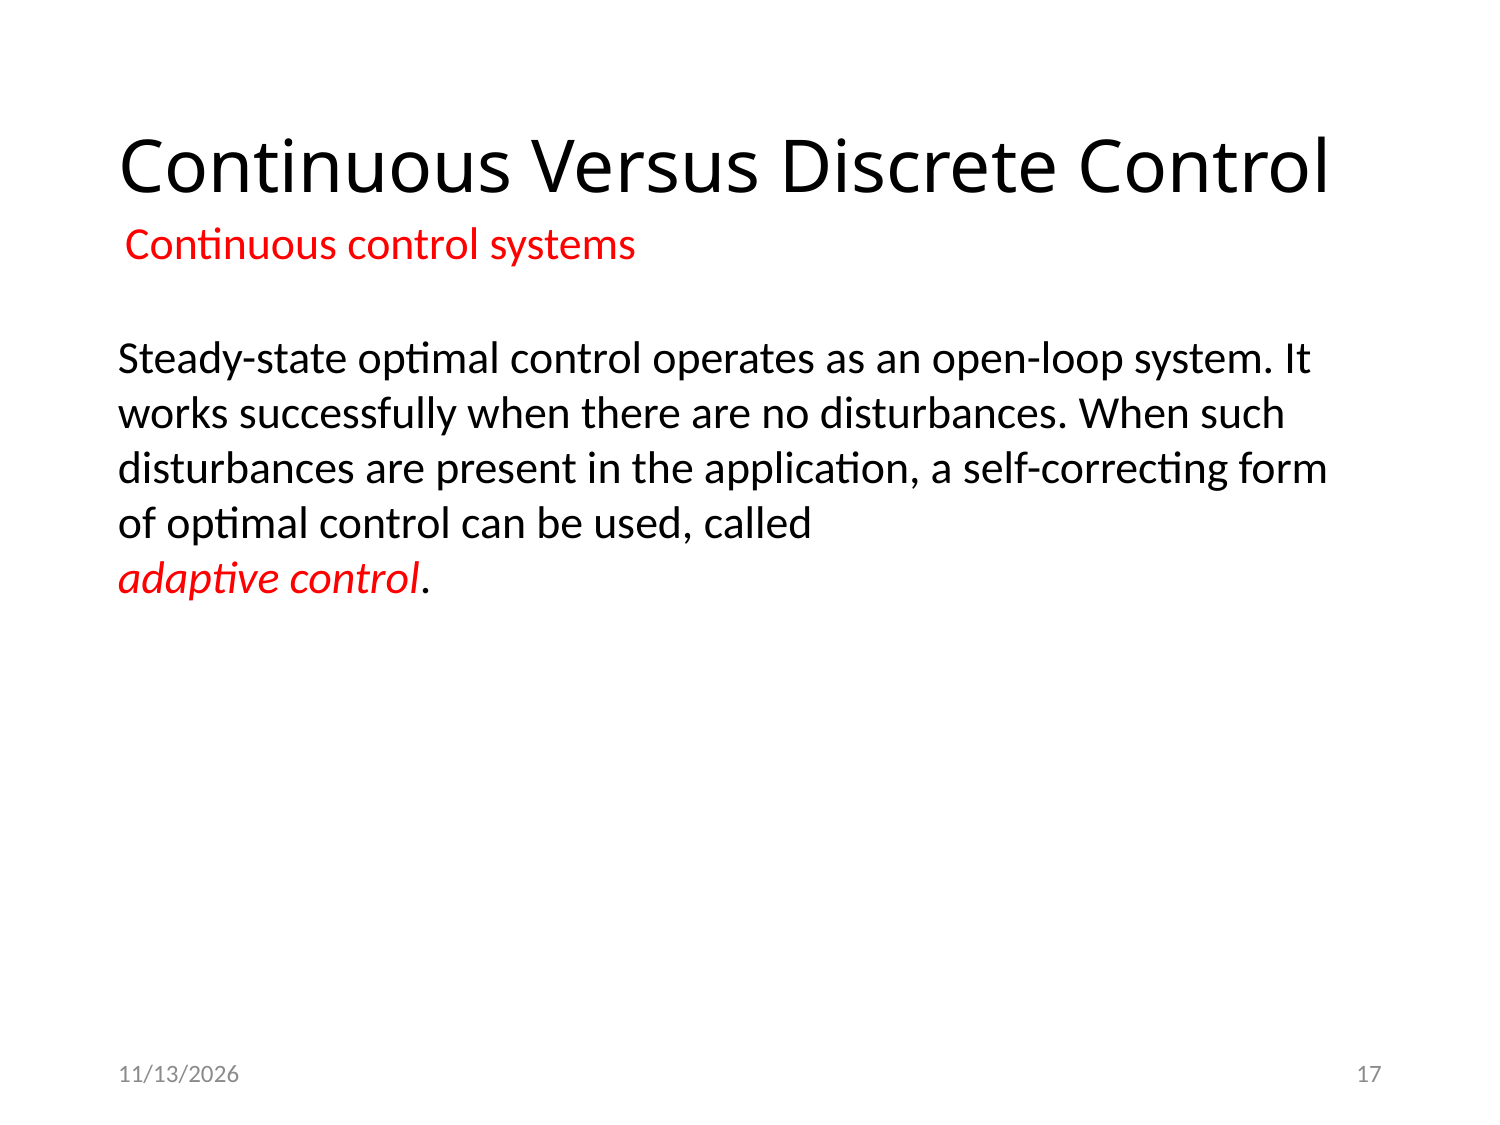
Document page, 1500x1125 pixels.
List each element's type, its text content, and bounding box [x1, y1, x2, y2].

text_box Steady-state optimal control operates as an open-loop system. It works successfully when there are no disturbances. When such disturbances are present in the application, a self-correcting form of optimal control can be used, called adaptive control. [103, 320, 1390, 610]
title Continuous Versus Discrete Control [103, 59, 1397, 278]
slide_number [103, 1042, 441, 1103]
slide_number 17 [1059, 1042, 1397, 1103]
text_box Continuous control systems [110, 206, 1390, 277]
